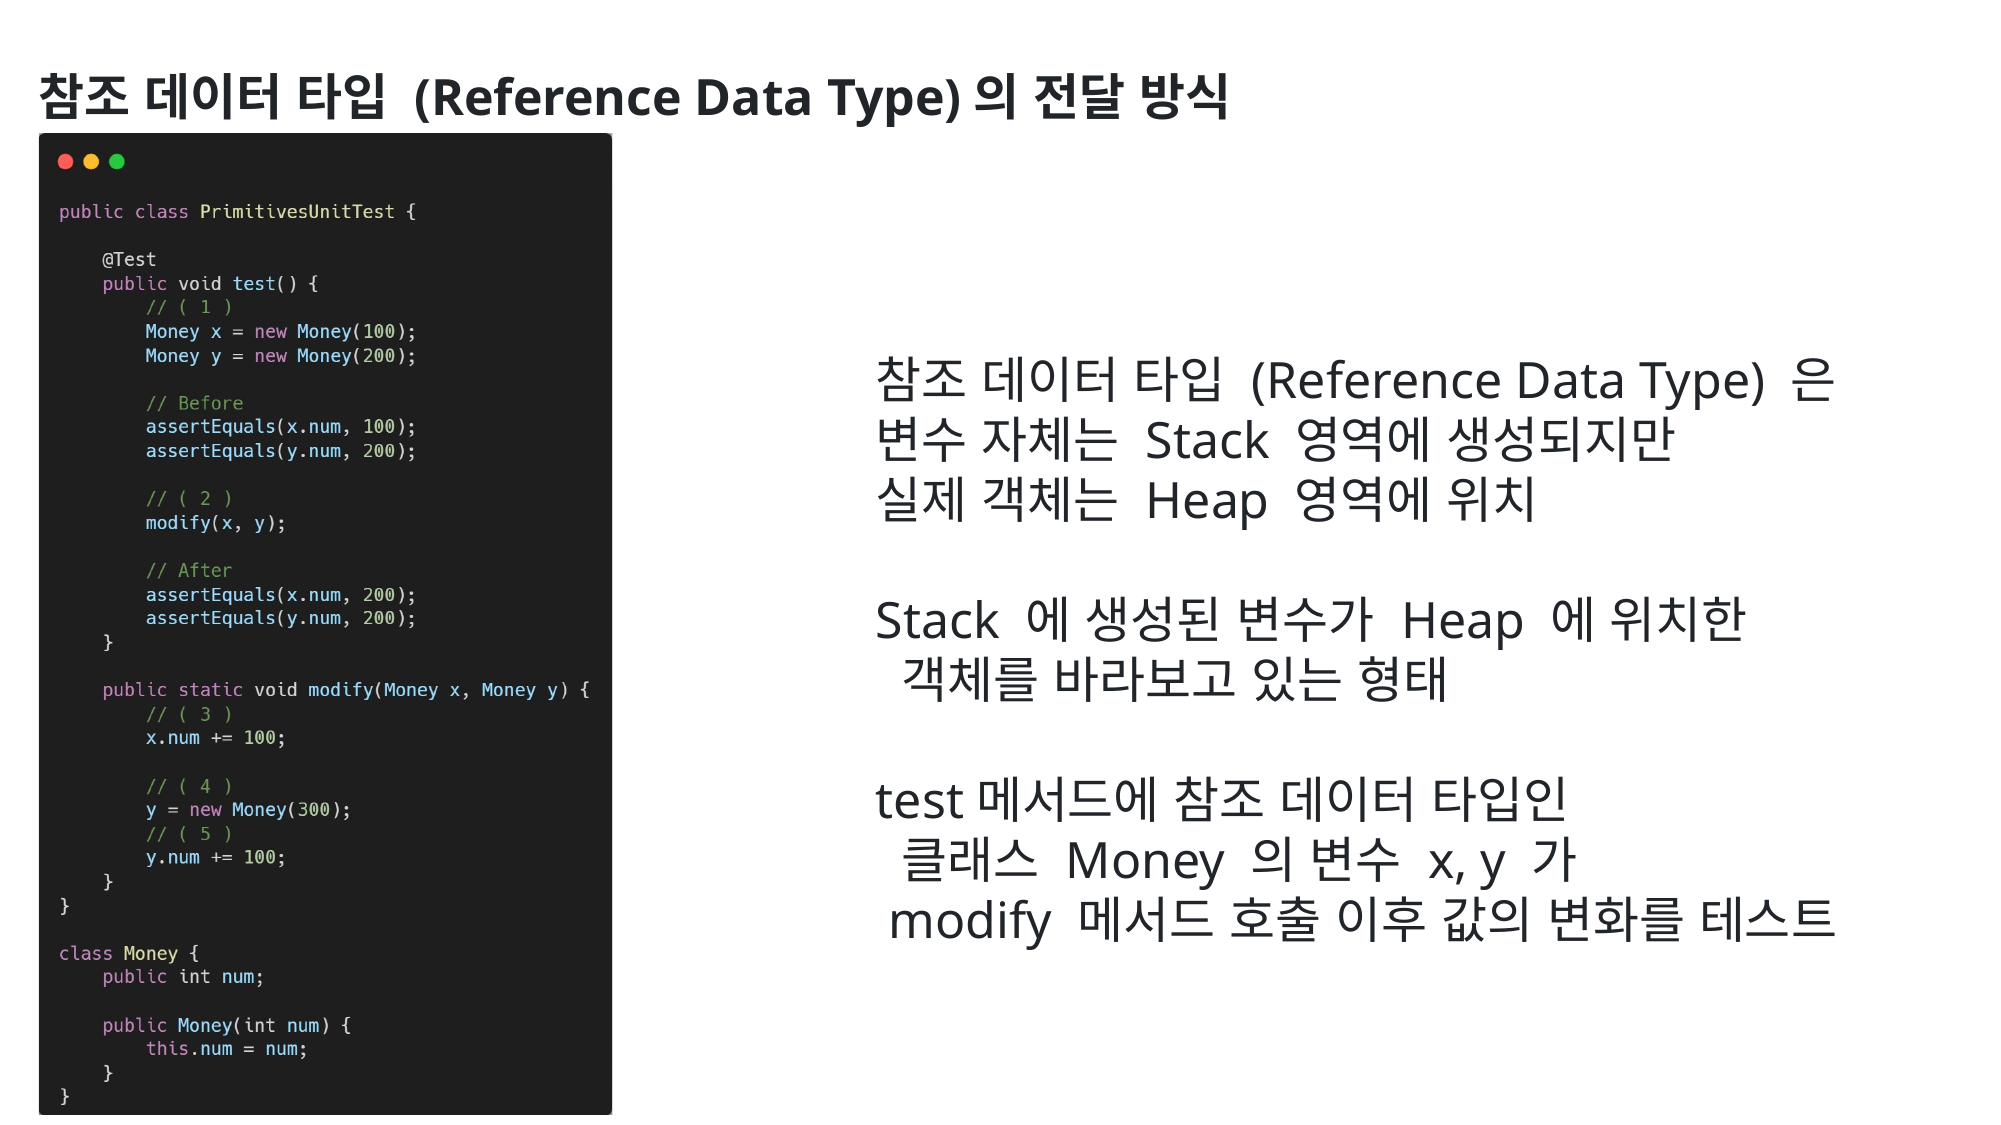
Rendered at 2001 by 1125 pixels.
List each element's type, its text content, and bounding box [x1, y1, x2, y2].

text_box 참조 데이터 타입 (Reference Data Type)의 전달 방식 [23, 57, 1278, 133]
picture [38, 133, 613, 1115]
text_box 참조 데이터 타입 (Reference Data Type) 은 변수 자체는 Stack 영역에 생성되지만 실제 객체는 Heap 영역에 위치 Stack 에 생성된 변수가 Heap 에 위치한 객체를 바라보고 있는 형태 test메서드에 참조 데이터 타입인 클래스 Money 의 변수 x, y 가 modify 메서드 호출 이후 값의 변화를 테스트 [861, 341, 1867, 957]
